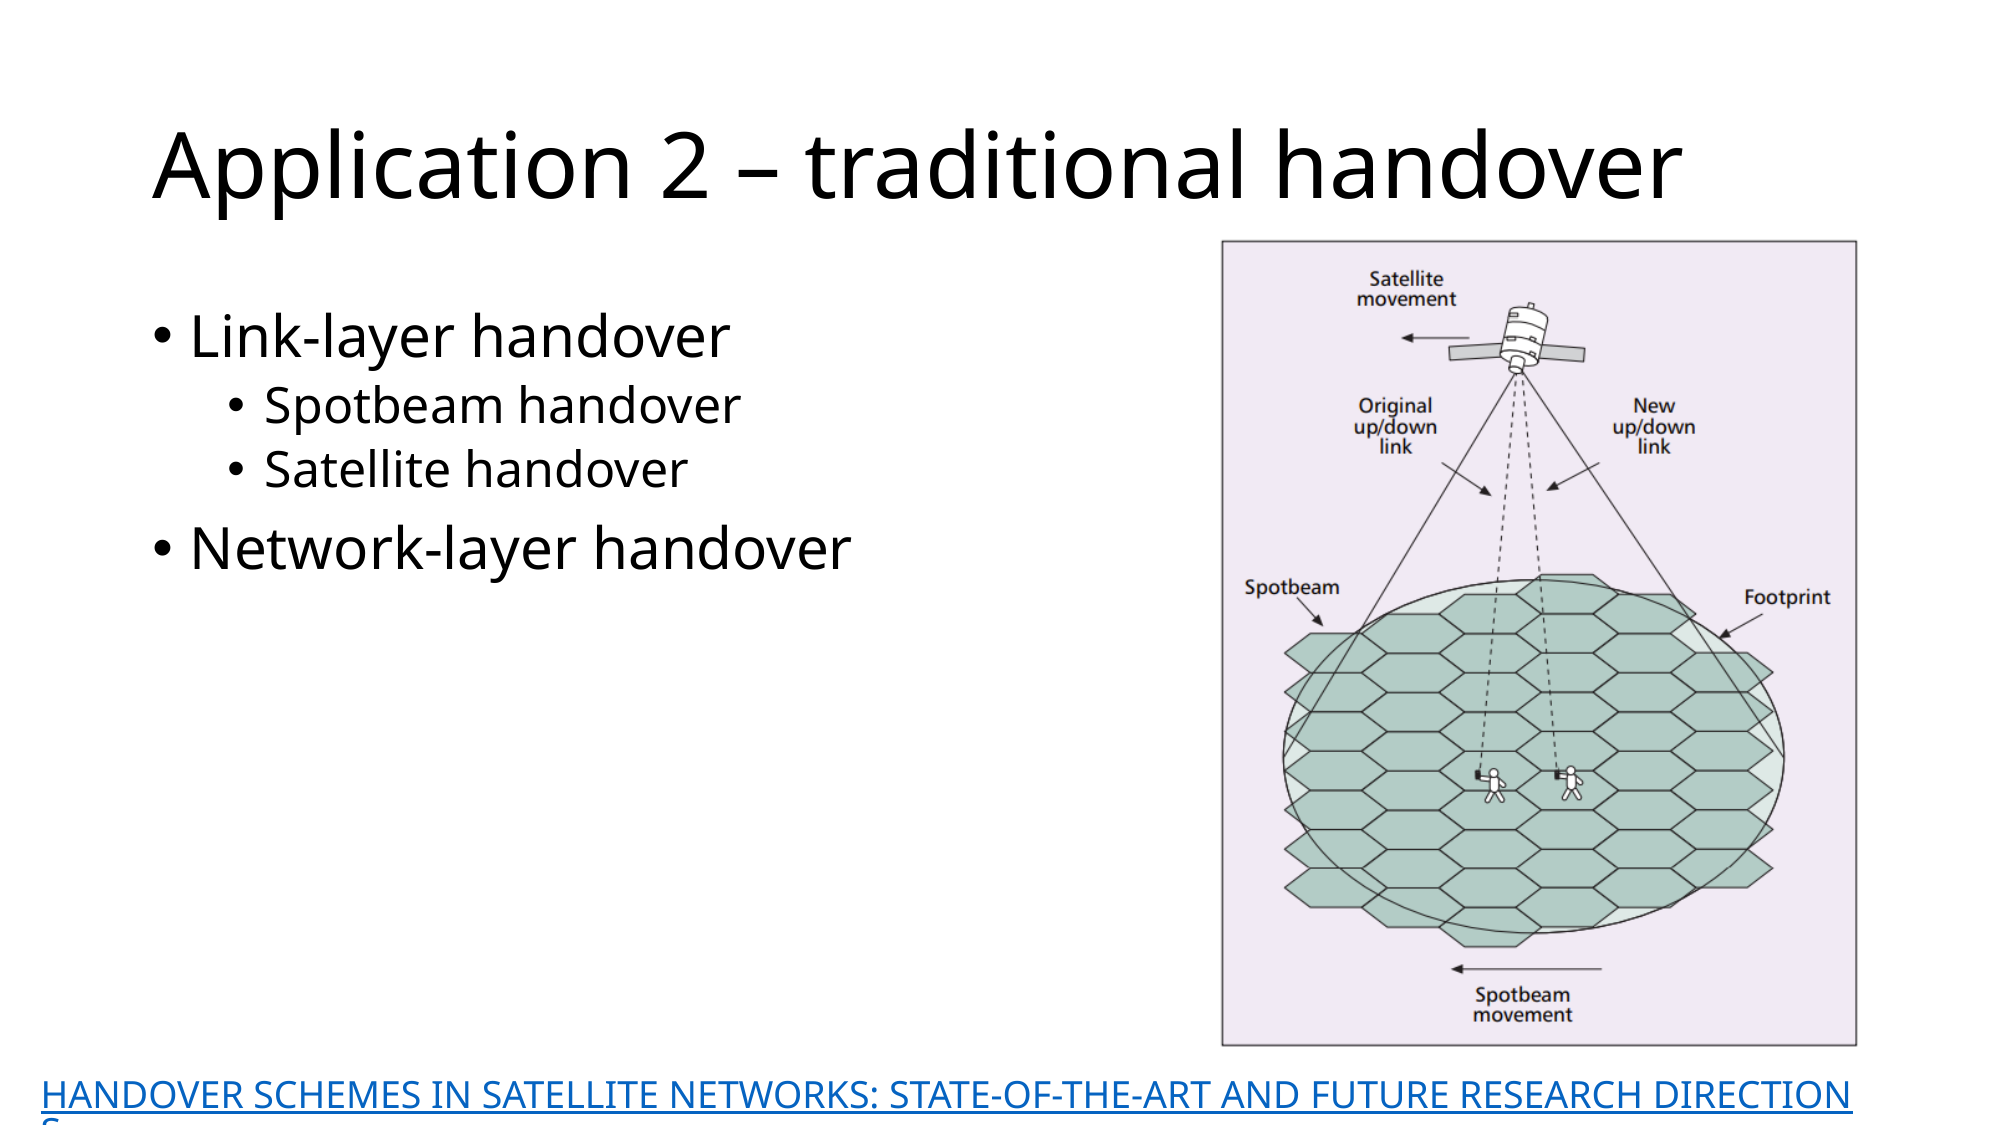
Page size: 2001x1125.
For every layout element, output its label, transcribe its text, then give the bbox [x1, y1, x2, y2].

title Application 2 – traditional handover [137, 59, 1863, 278]
text_box HANDOVER SCHEMES IN SATELLITE NETWORKS: STATE-OF-THE-ART AND FUTURE RESEARCH DIRECTIONS [25, 1063, 1887, 1125]
list Link-layer handover Spotbeam handover Satellite handover Network-layer handover [137, 299, 1216, 1014]
picture [1216, 235, 1863, 1049]
